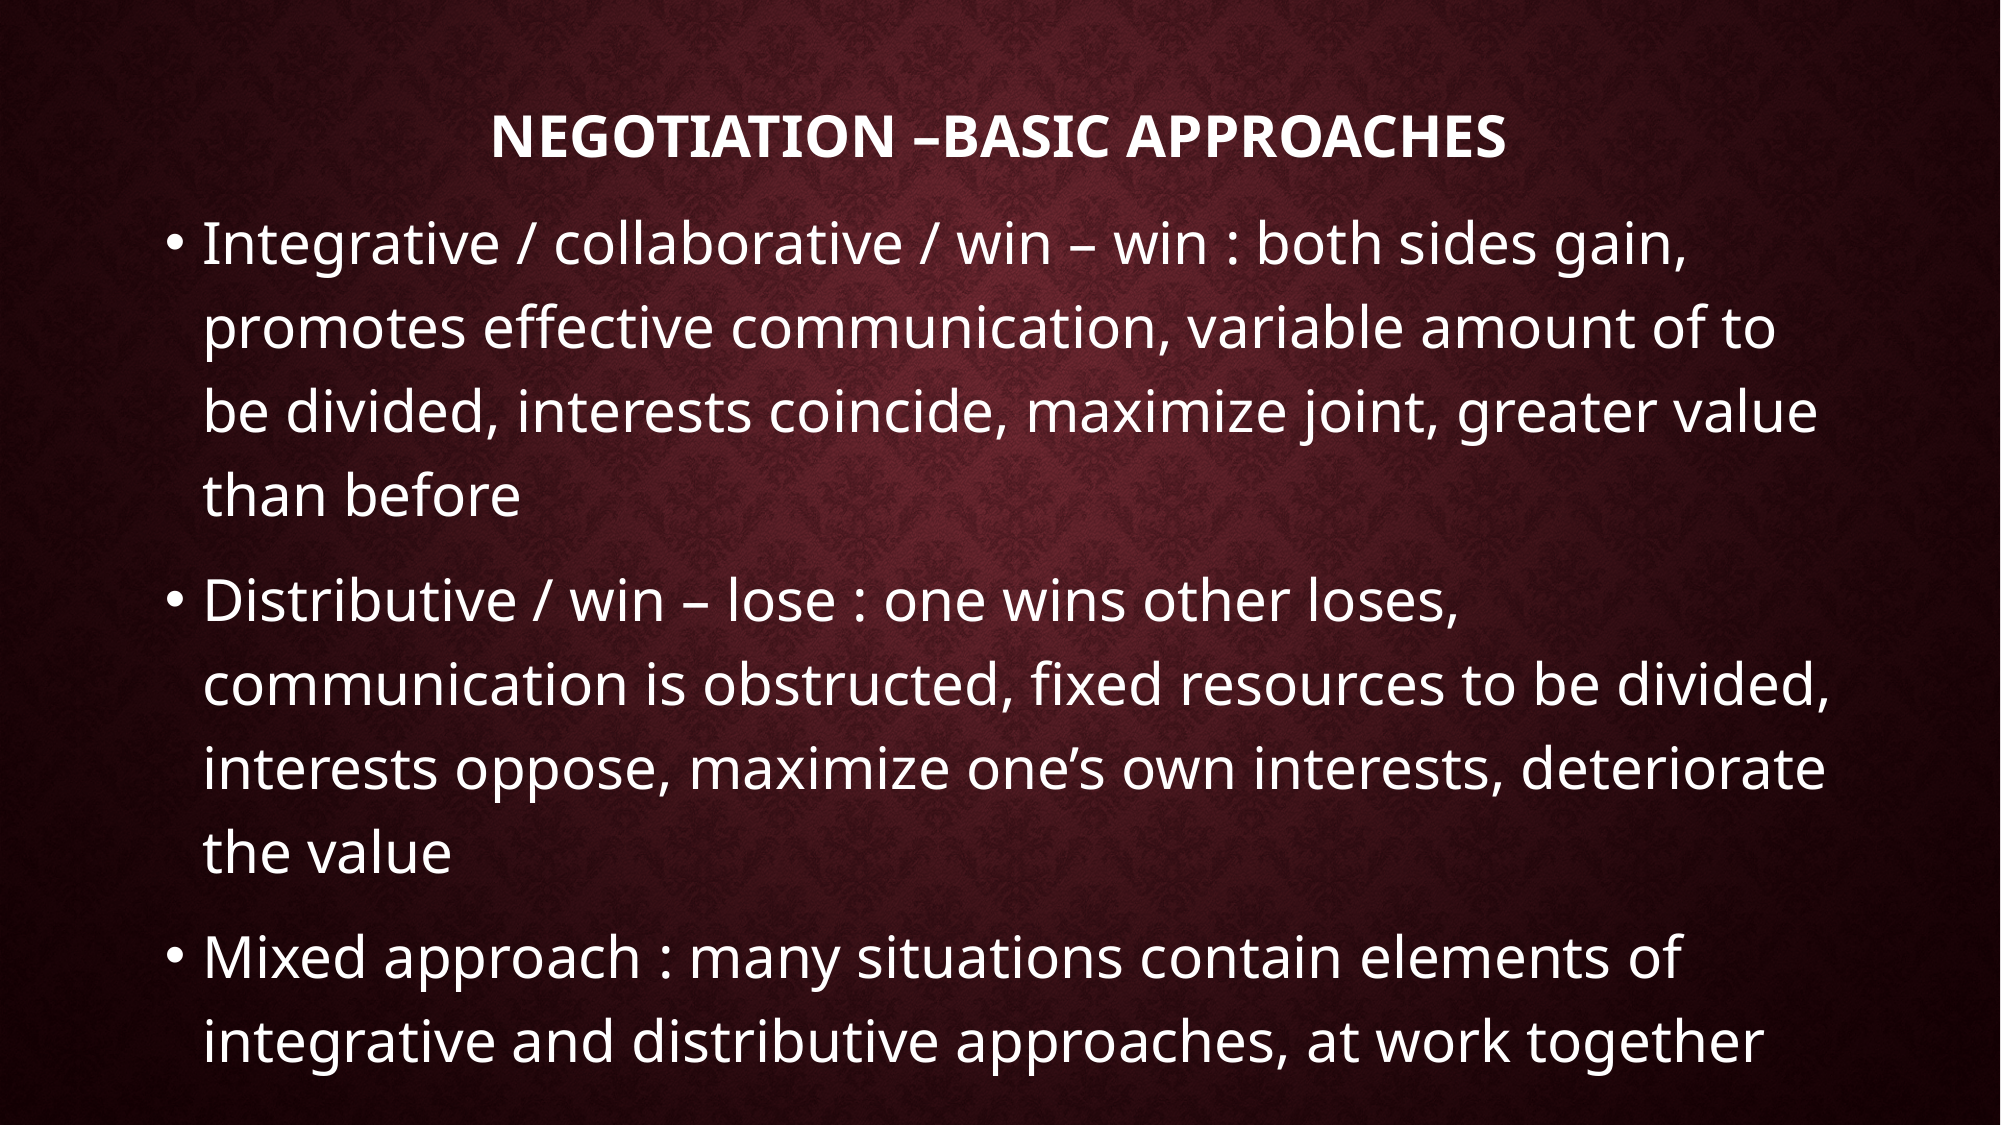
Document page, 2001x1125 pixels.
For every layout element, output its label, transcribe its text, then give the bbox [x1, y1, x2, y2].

list Integrative / collaborative / win – win : both sides gain, promotes effective communication, variable amount of to be divided, interests coincide, maximize joint, greater value than before Distributive / win – lose : one wins other loses, communication is obstructed, fixed resources to be divided, interests oppose, maximize one’s own interests, deteriorate the value Mixed approach : many situations contain elements of integrative and distributive approaches, at work together [149, 184, 1849, 950]
title Negotiation –basic approaches [149, 99, 1849, 184]
